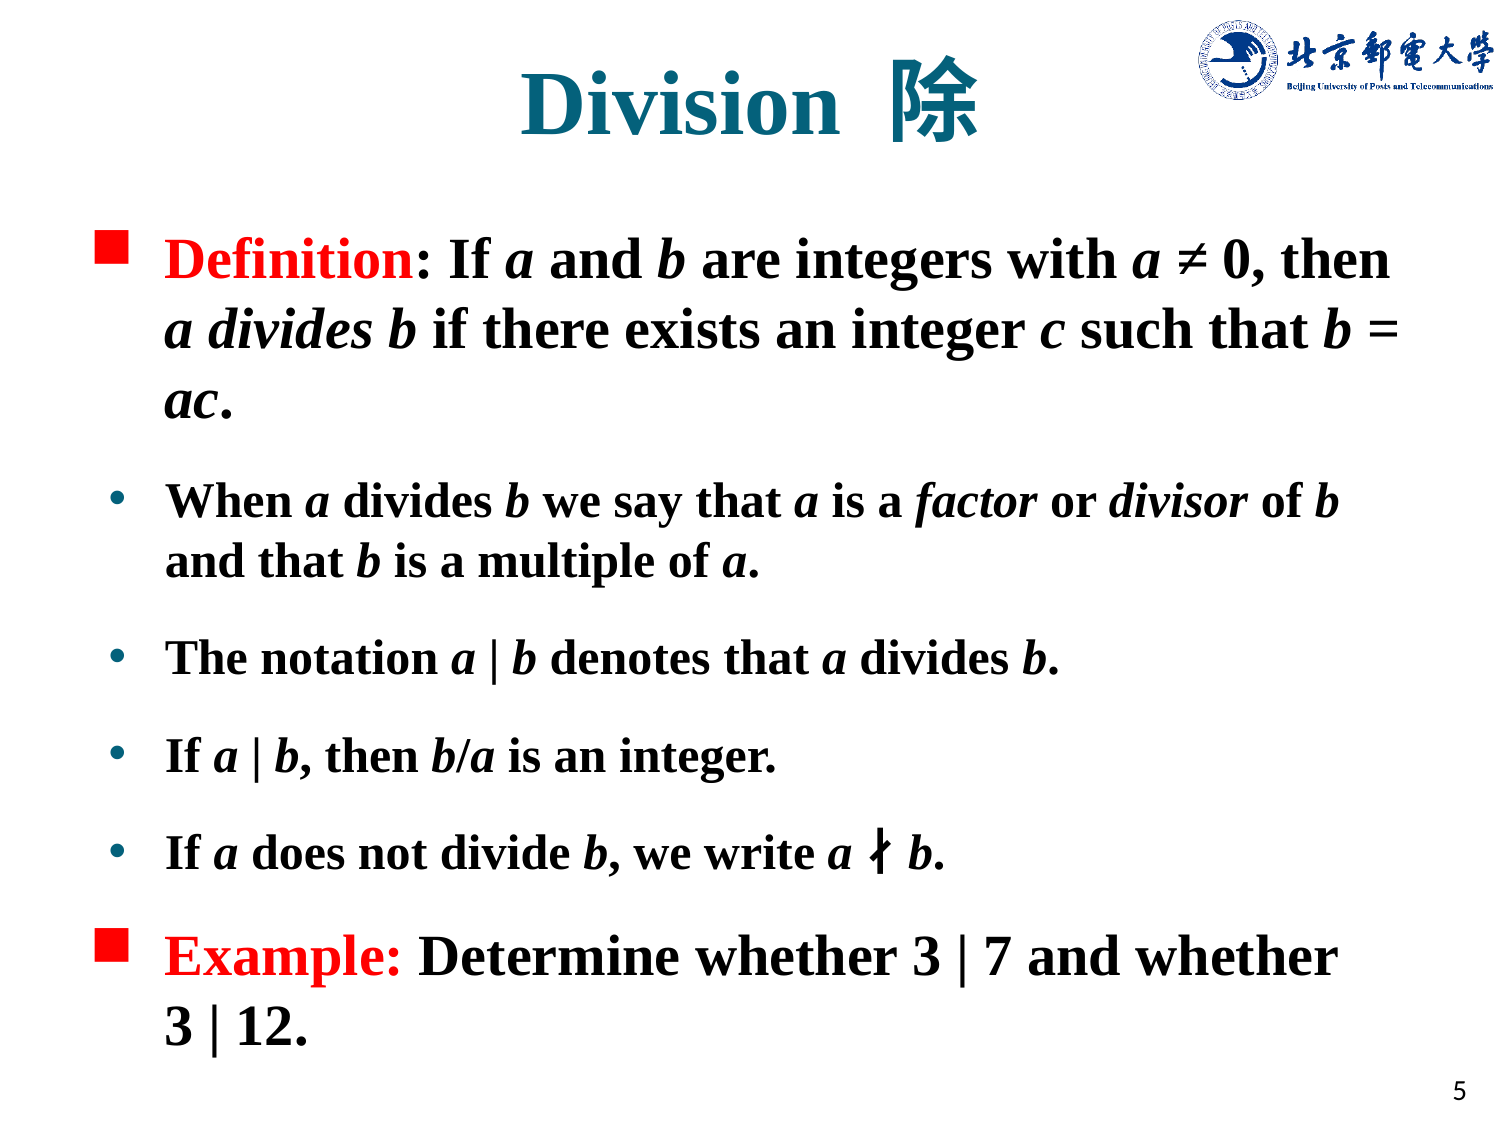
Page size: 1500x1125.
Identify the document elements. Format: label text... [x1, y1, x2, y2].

list Definition: If a and b are integers with a ≠ 0, then a divides b if there exists an integer c such that b = ac. When a divides b we say that a is a factor or divisor of b and that b is a multiple of a. The notation a | b denotes that a divides b. If a | b, then b/a is an integer. If a does not divide b, we write a ∤ b. Example: Determine whether 3 | 7 and whether 3 | 12. [75, 212, 1425, 1063]
title Division 除 [0, 0, 1500, 195]
